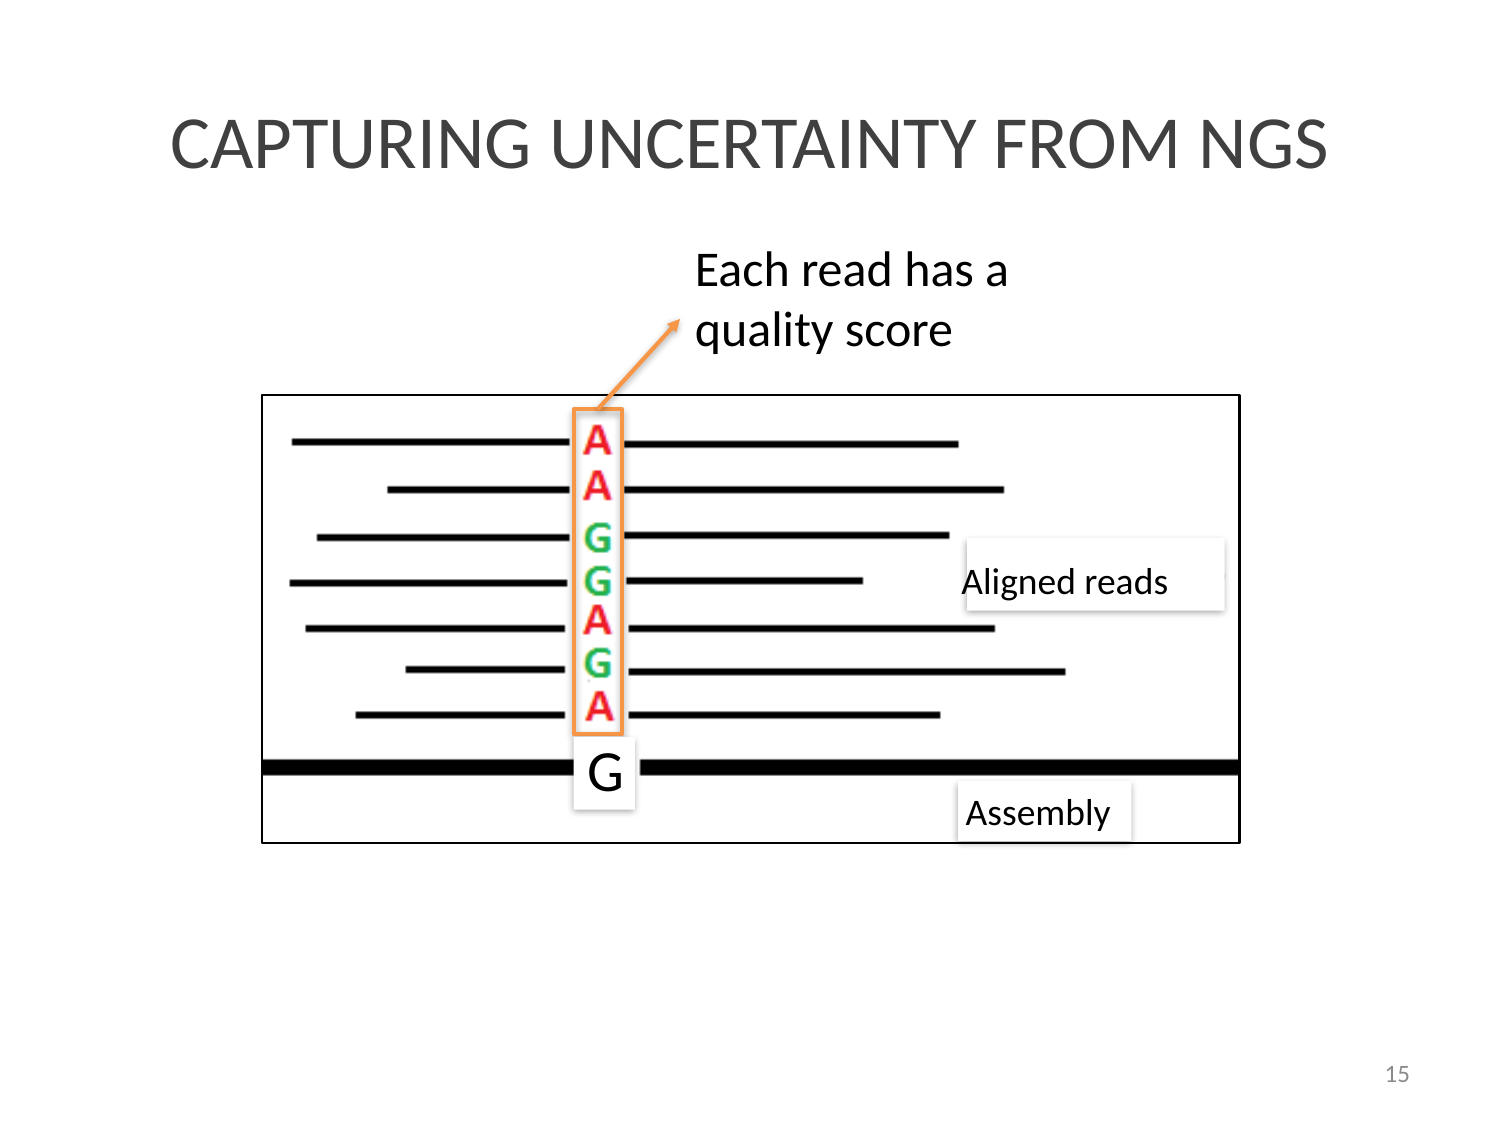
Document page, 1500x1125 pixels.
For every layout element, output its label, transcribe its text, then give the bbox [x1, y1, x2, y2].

title Capturing uncertainty from NGS [75, 45, 1425, 233]
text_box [597, 318, 681, 410]
slide_number 15 [1074, 1042, 1425, 1103]
text_box Each read has a quality score [680, 229, 1094, 365]
picture [263, 396, 1239, 842]
